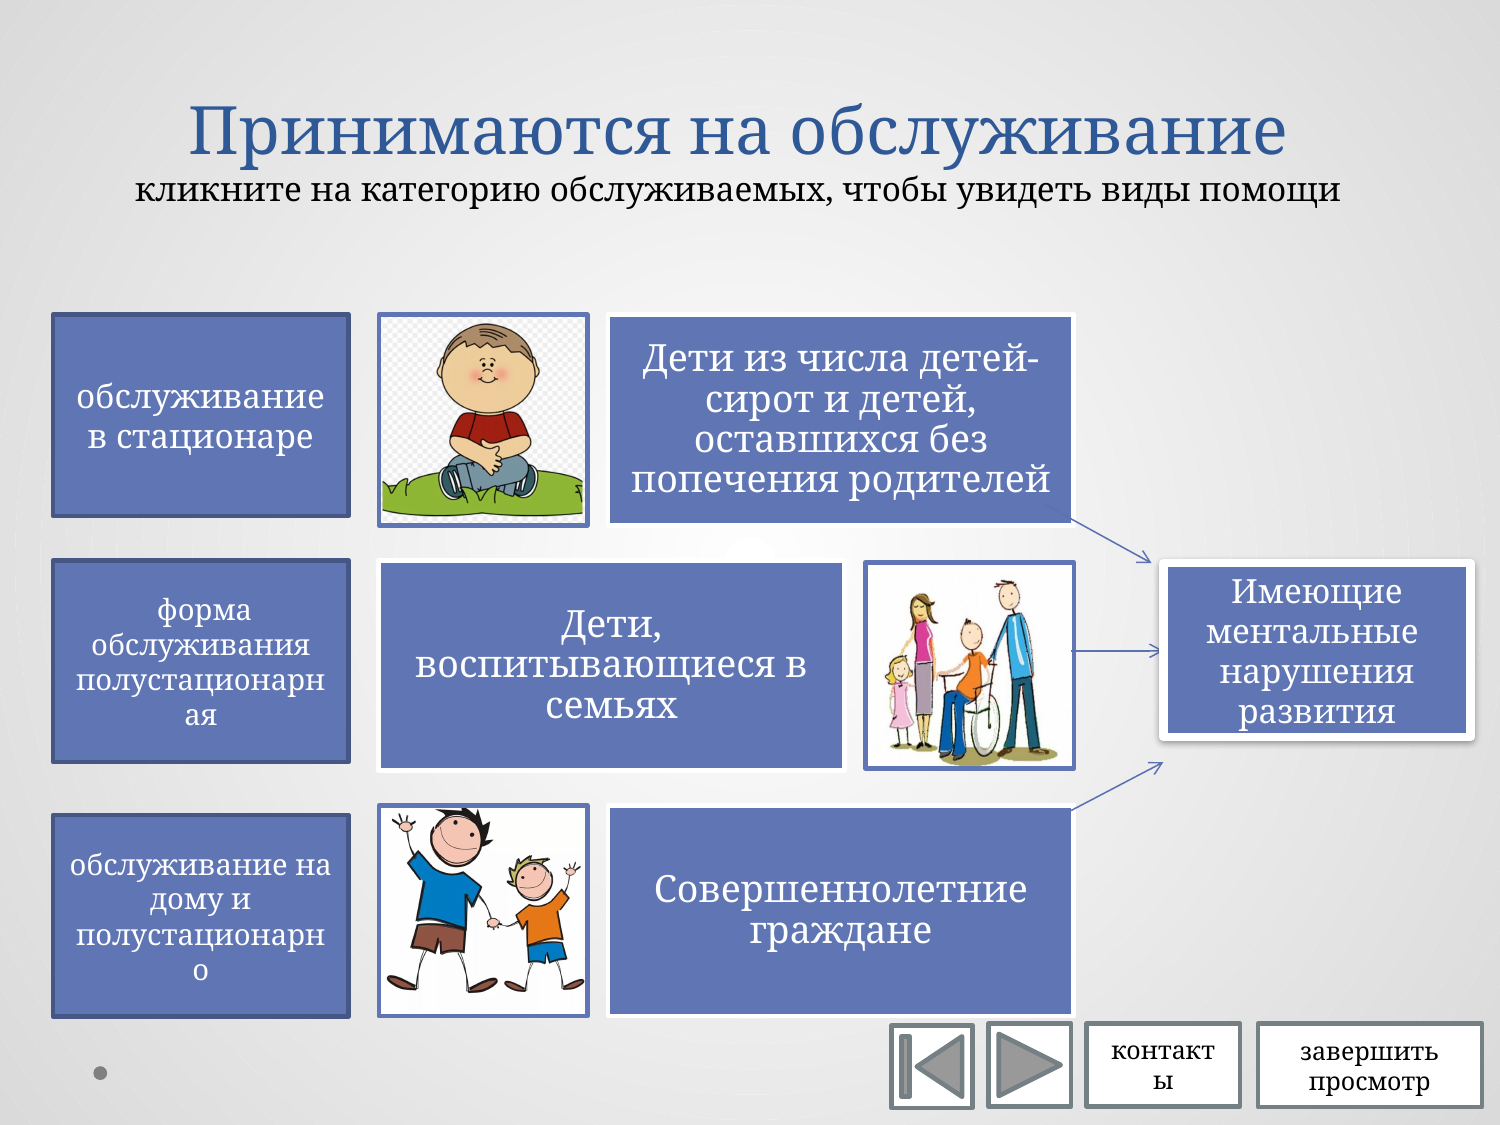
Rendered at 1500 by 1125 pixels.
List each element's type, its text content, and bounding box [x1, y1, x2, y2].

text_box Имеющие ментальные нарушения развития [1275, 559, 1475, 741]
text_box контакты [1084, 1025, 1242, 1109]
text_box обслуживание на дому и полустационарно [51, 813, 178, 1019]
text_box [1070, 761, 1164, 811]
text_box форма обслуживания полустационарная [51, 558, 177, 764]
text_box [182, 314, 1270, 1017]
text_box обслуживание в стационаре [51, 312, 183, 518]
text_box [986, 1025, 1073, 1109]
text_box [1043, 503, 1152, 564]
text_box [889, 1025, 975, 1110]
text_box завершить просмотр [1256, 1021, 1484, 1109]
title Принимаются на обслуживание кликните на категорию обслуживаемых, чтобы увидеть виды помощи [88, 101, 1390, 216]
